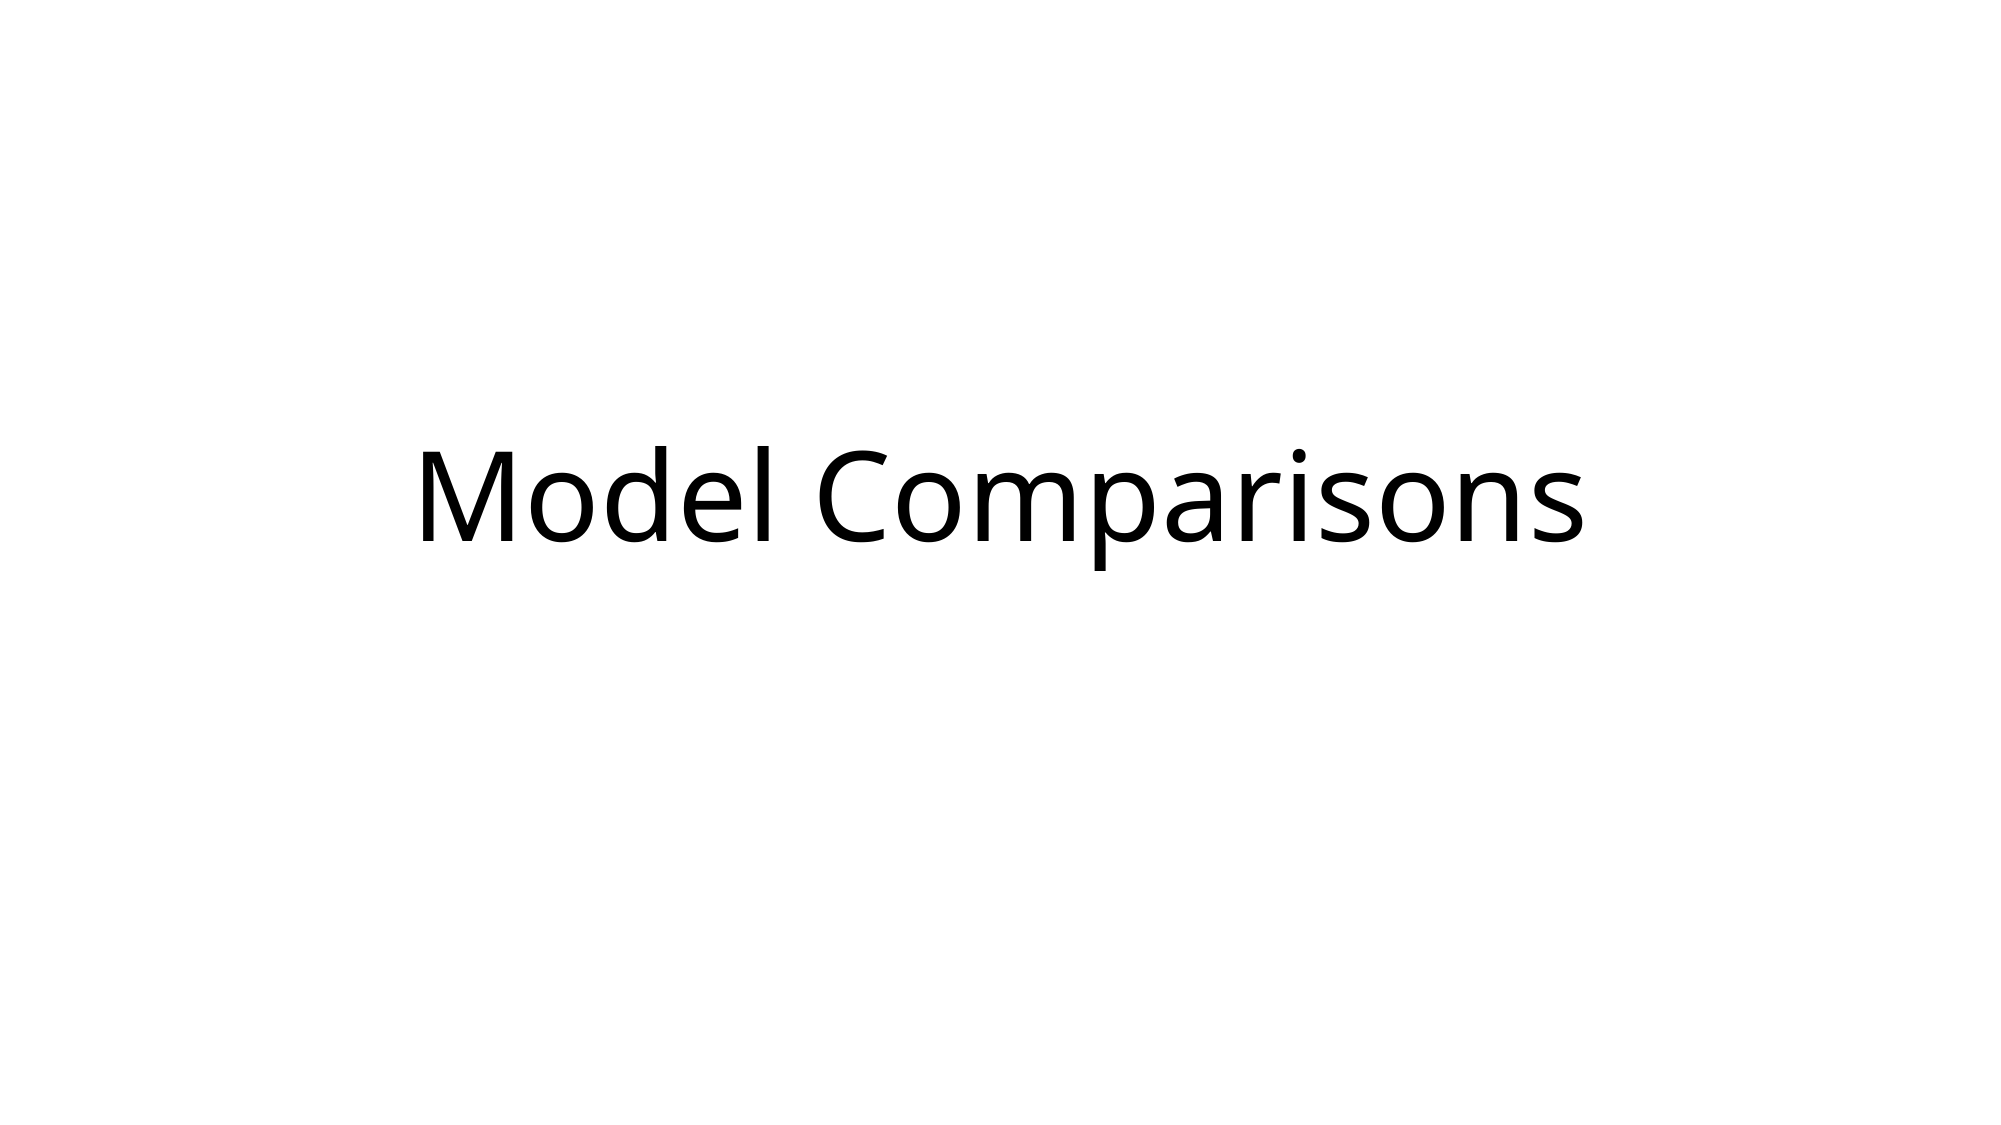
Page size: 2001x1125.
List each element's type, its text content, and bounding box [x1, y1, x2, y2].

title Model Comparisons [249, 184, 1750, 576]
